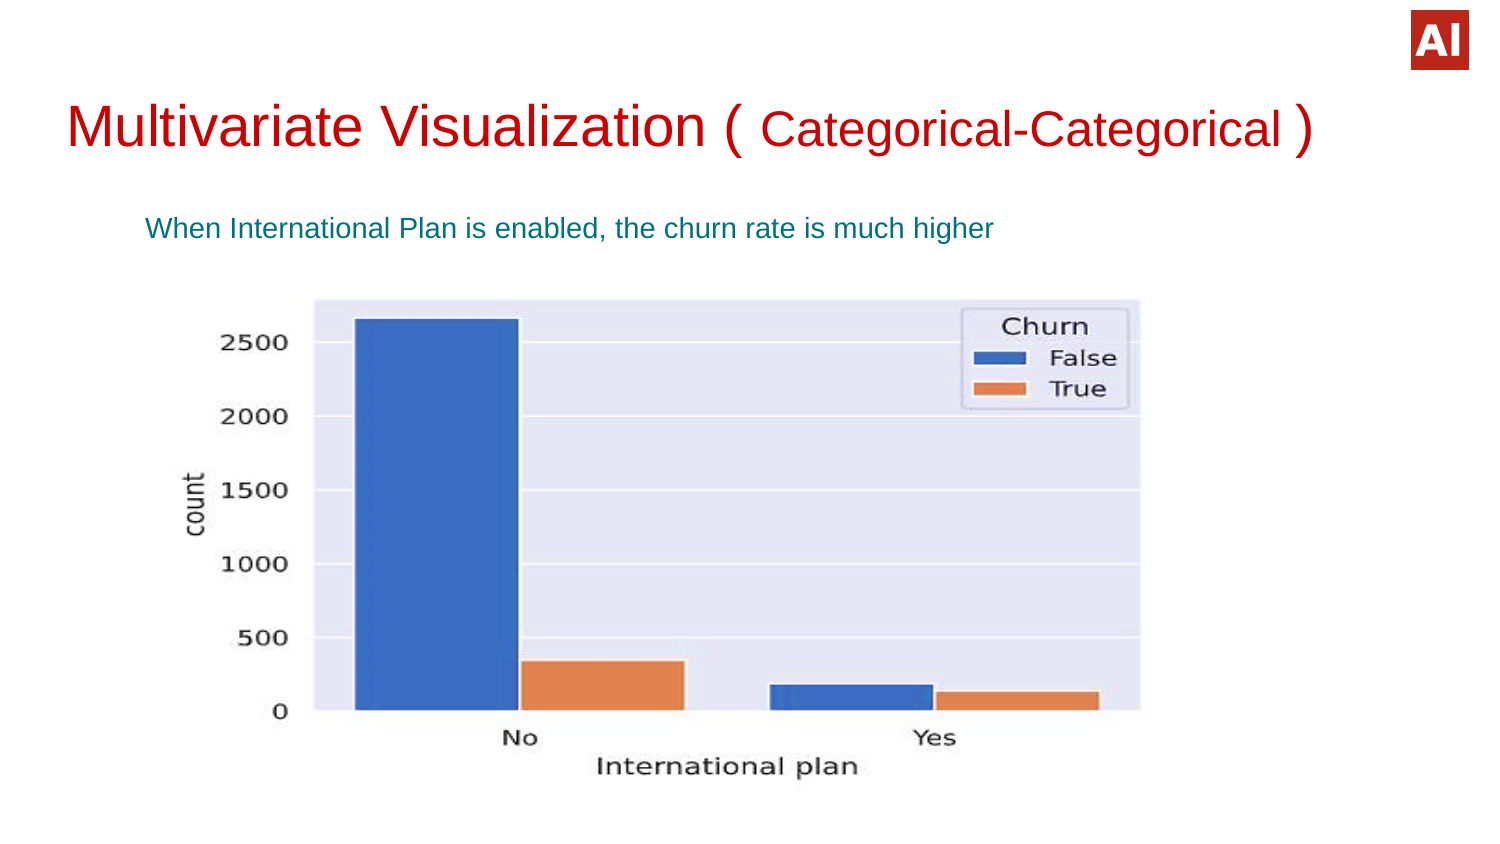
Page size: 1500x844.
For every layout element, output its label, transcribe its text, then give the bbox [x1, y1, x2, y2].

list When International Plan is enabled, the churn rate is much higher [130, 189, 1406, 844]
picture [1411, 10, 1469, 70]
title Multivariate Visualization ( Categorical-Categorical ) [51, 72, 1449, 167]
picture [171, 274, 1179, 794]
